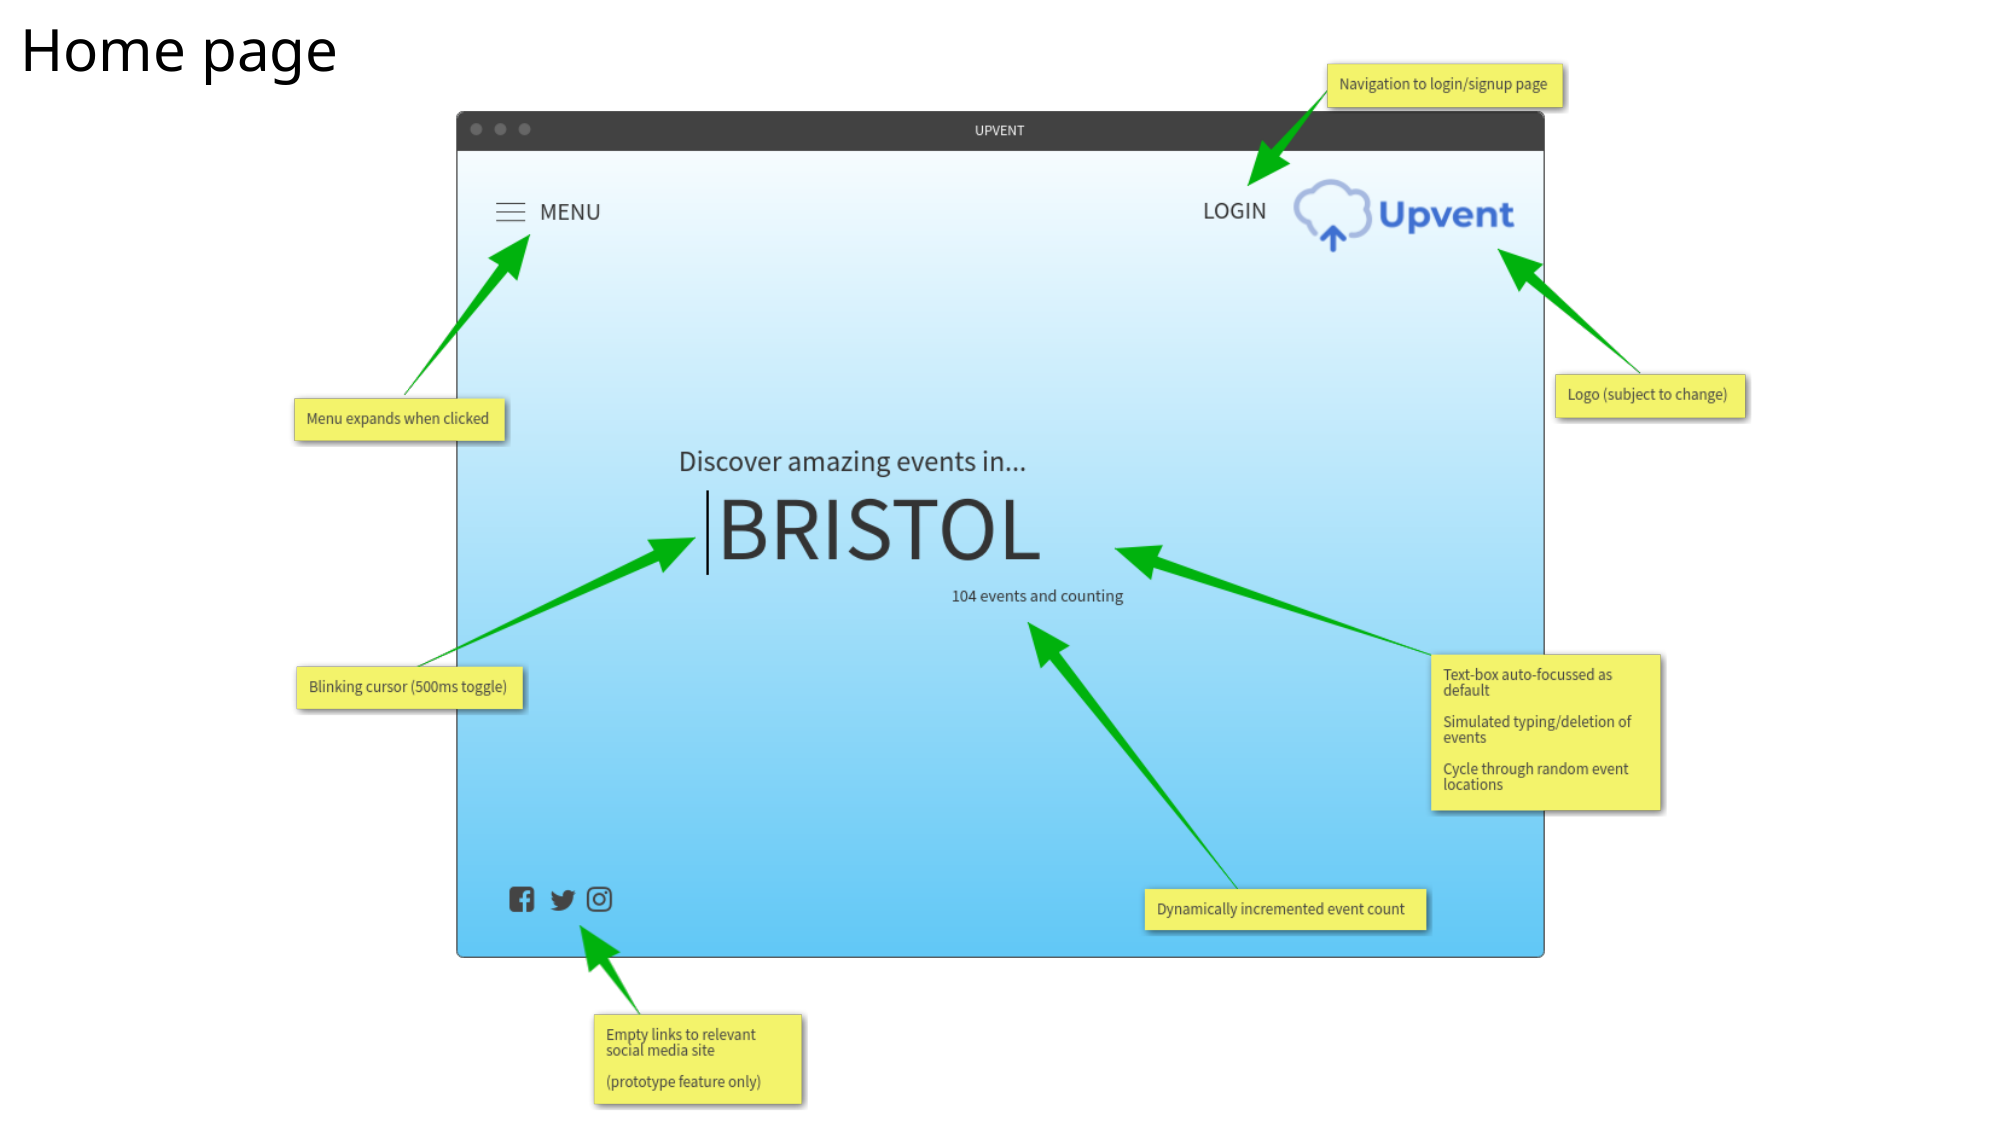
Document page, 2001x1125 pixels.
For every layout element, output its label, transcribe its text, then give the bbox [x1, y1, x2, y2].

picture [210, 52, 1807, 1125]
text_box Home page [5, 0, 1731, 162]
